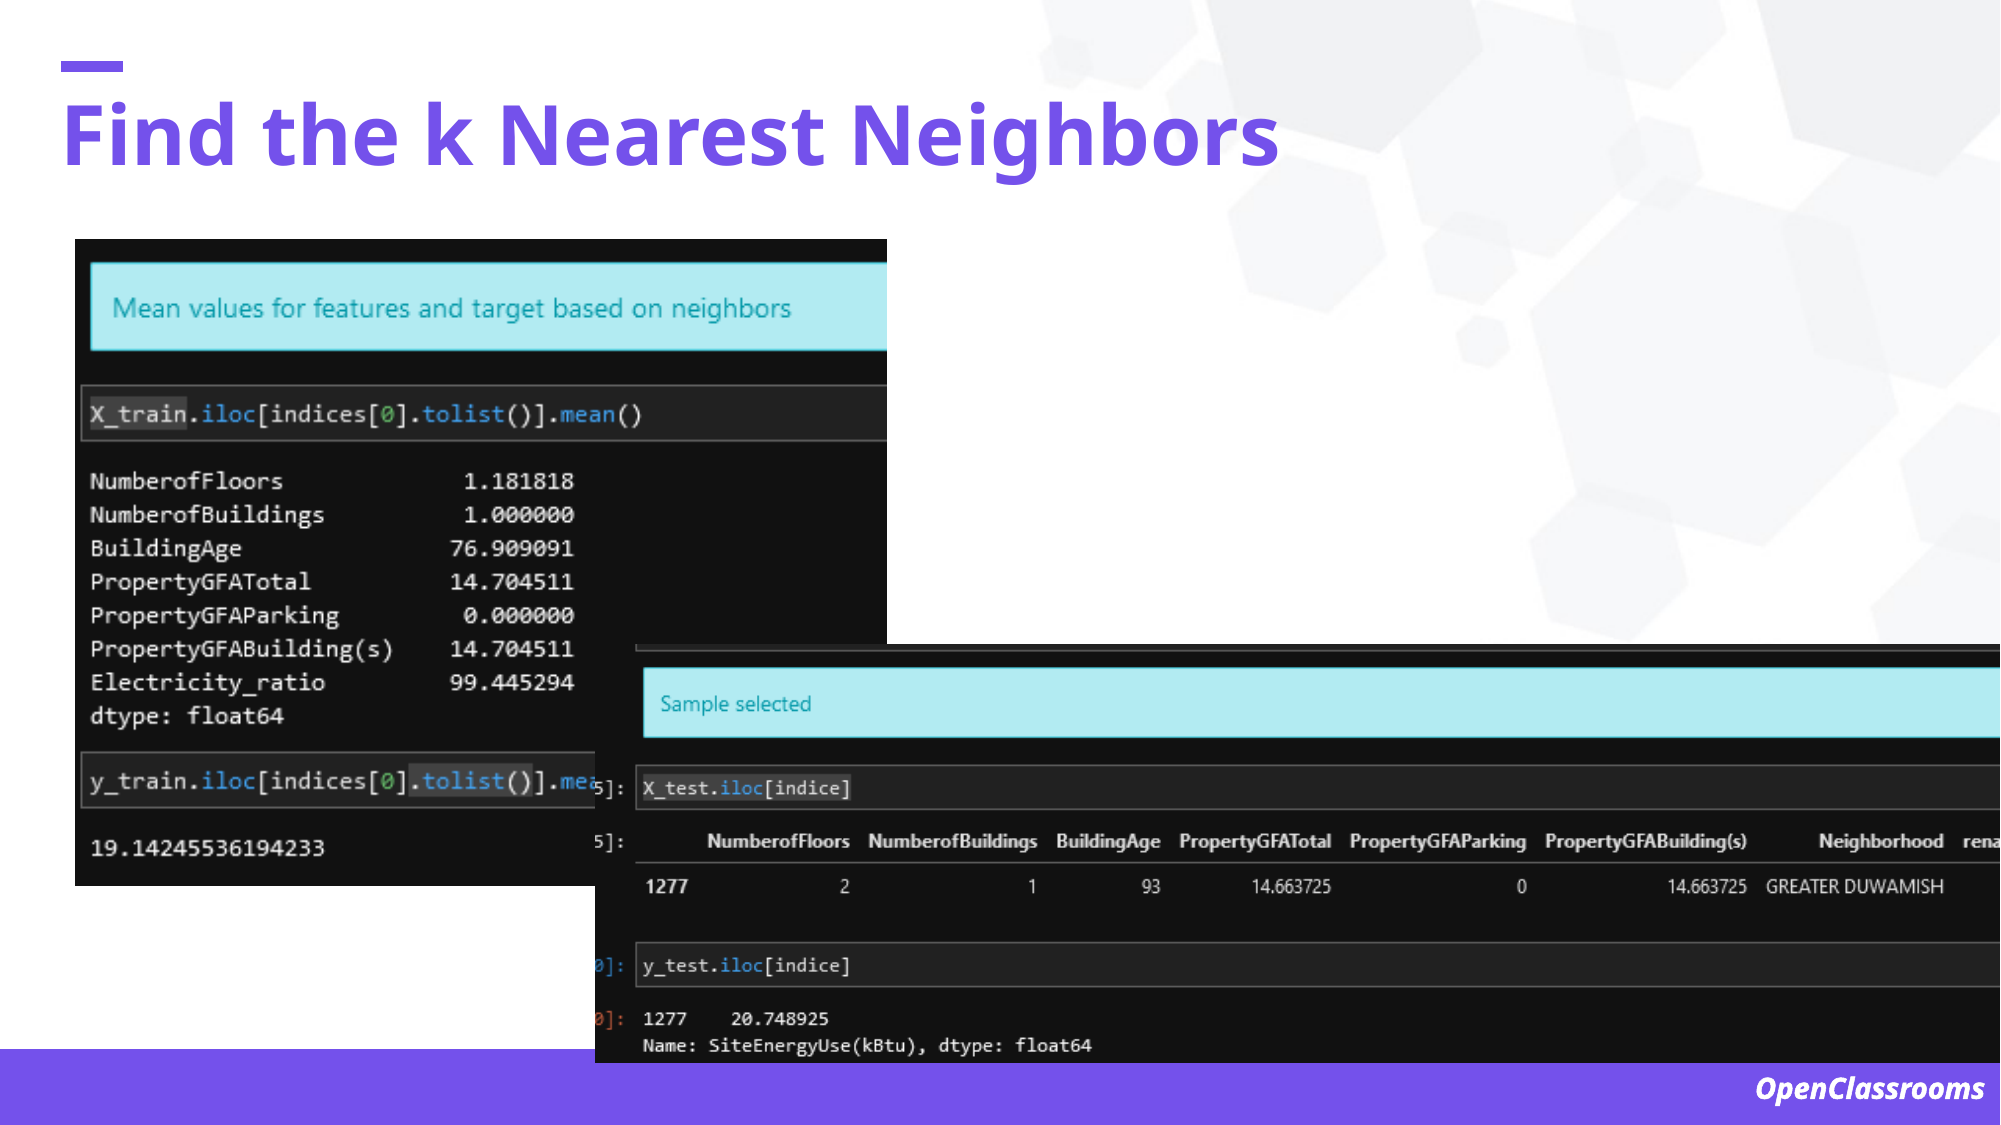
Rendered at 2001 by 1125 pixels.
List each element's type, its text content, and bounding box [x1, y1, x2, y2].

text_box Find the k Nearest Neighbors [45, 70, 1597, 206]
text_box OpenClassrooms [1729, 1063, 2000, 1112]
text_box [61, 61, 123, 72]
picture [0, 0, 2001, 1125]
text_box [0, 1049, 2000, 1125]
